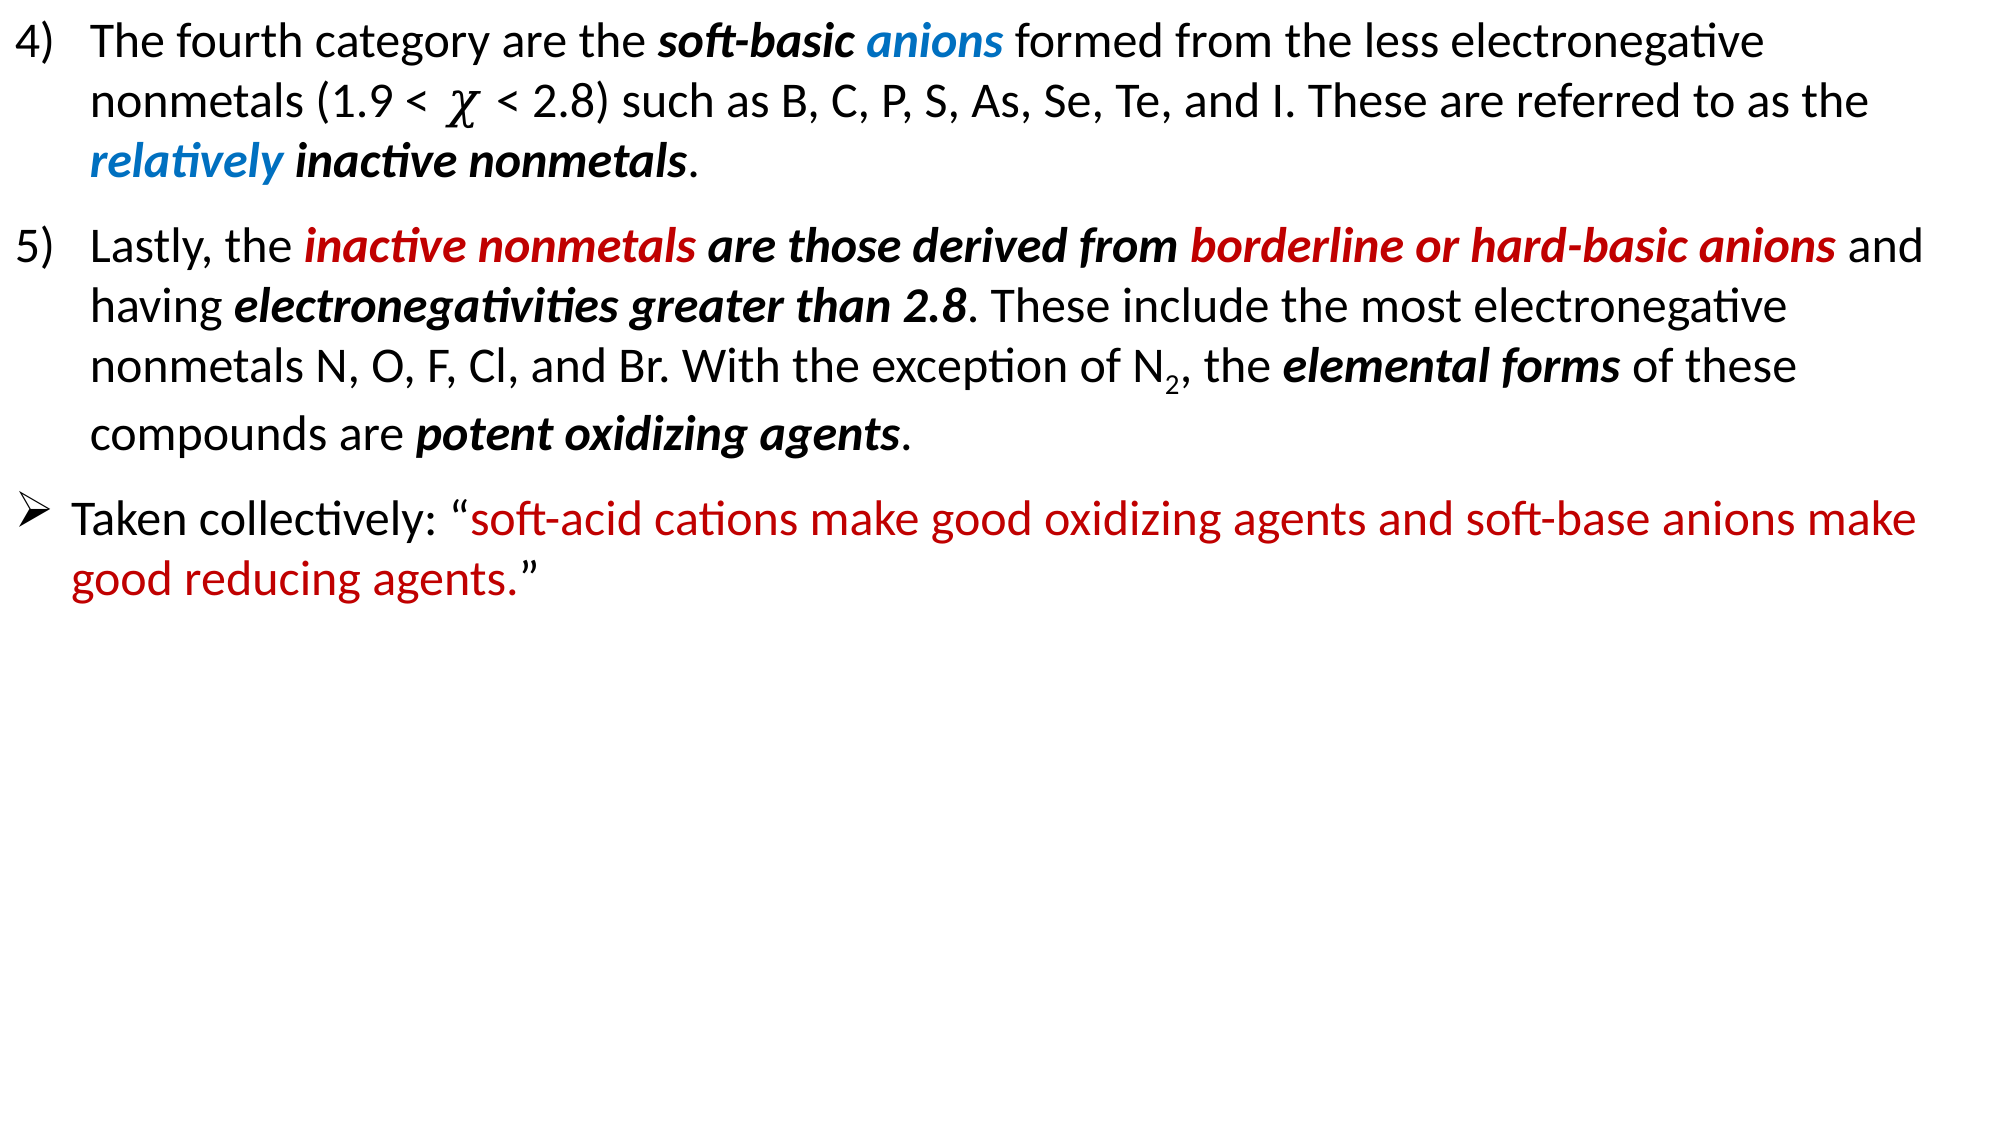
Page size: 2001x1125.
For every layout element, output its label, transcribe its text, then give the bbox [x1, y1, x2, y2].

text_box The fourth category are the soft-basic anions formed from the less electronegative nonmetals (1.9 < 𝜒 < 2.8) such as B, C, P, S, As, Se, Te, and I. These are referred to as the relatively inactive nonmetals. Lastly, the inactive nonmetals are those derived from borderline or hard-basic anions and having electronegativities greater than 2.8. These include the most electronegative nonmetals N, O, F, Cl, and Br. With the exception of N2, the elemental forms of these compounds are potent oxidizing agents. Taken collectively: “soft-acid cations make good oxidizing agents and soft-base anions make good reducing agents.” [0, 0, 2000, 613]
